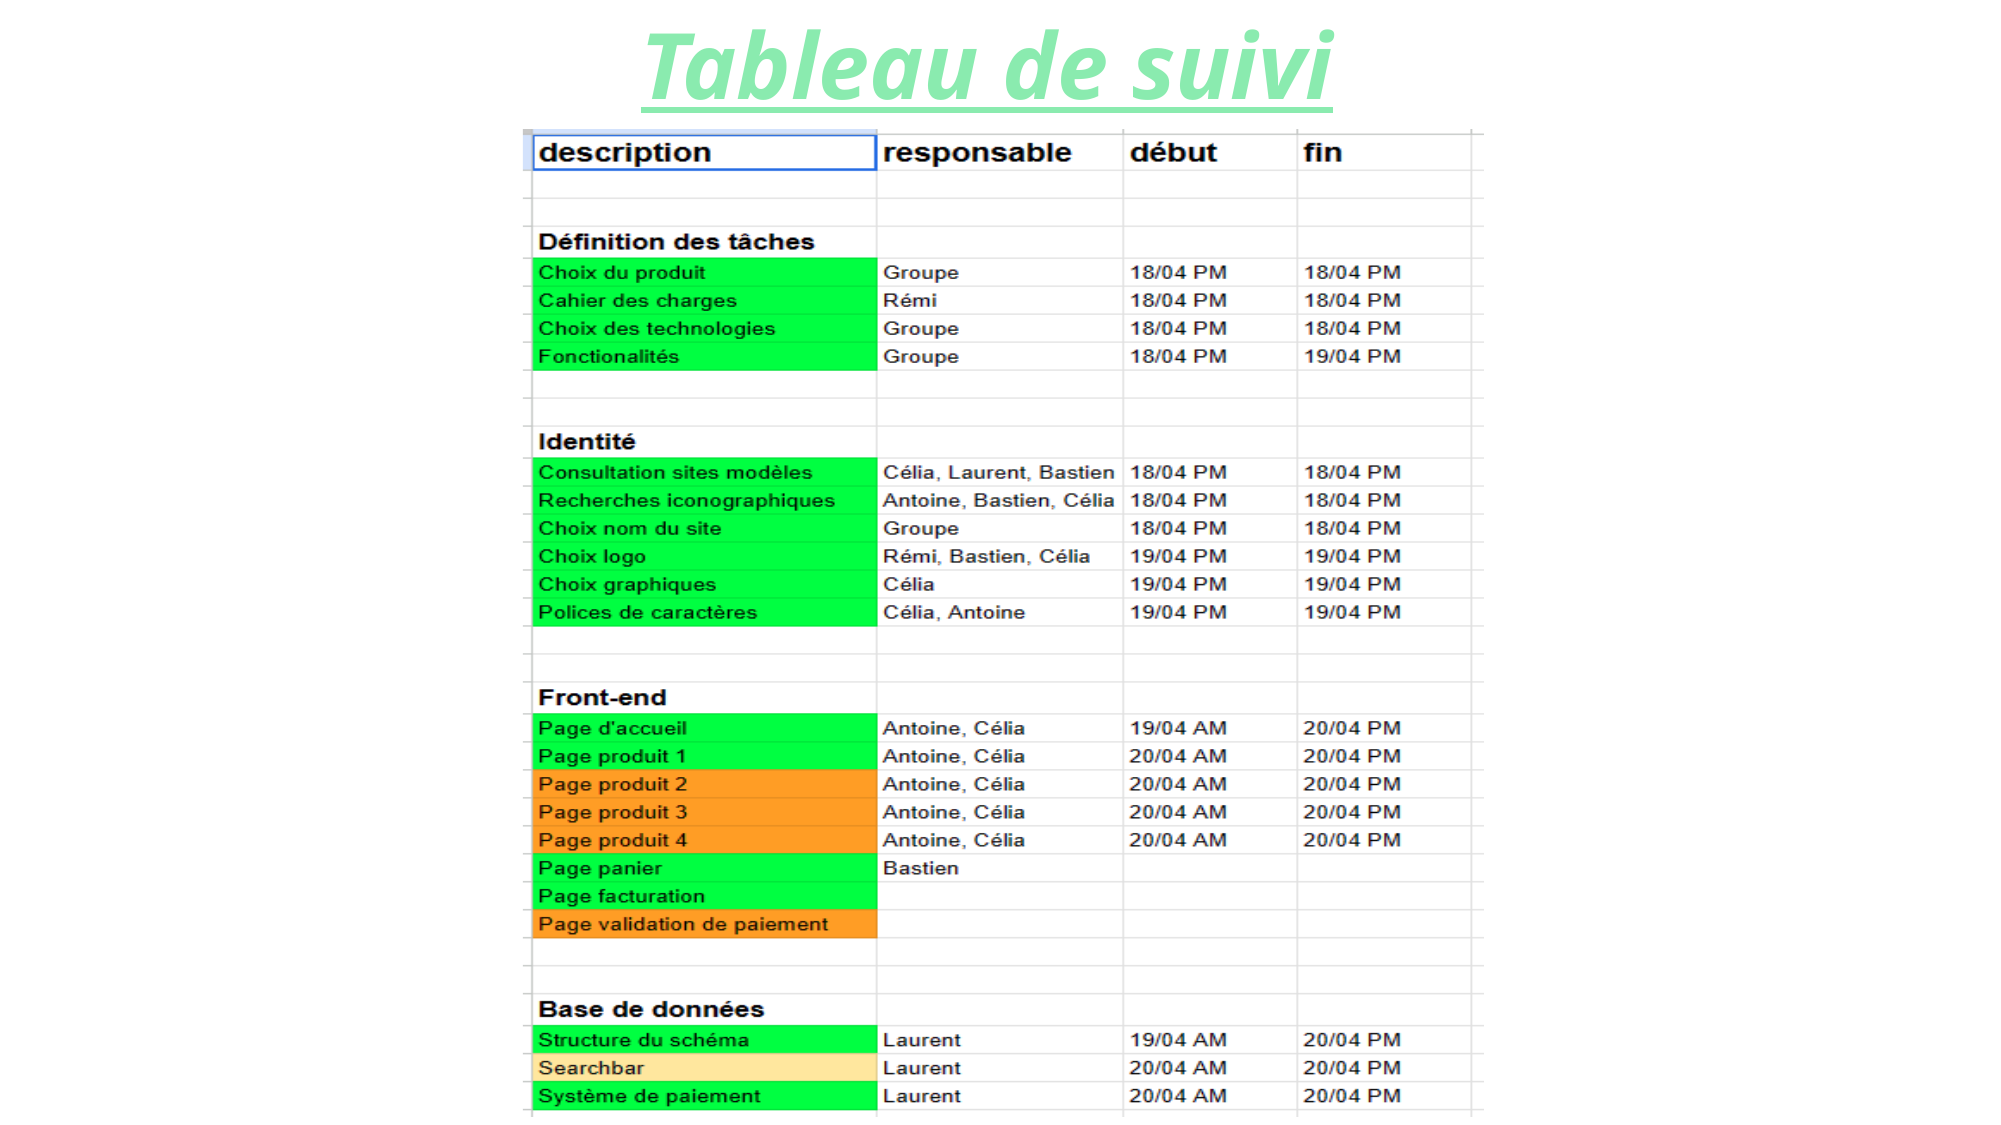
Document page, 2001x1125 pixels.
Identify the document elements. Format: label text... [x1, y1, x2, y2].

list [522, 129, 1485, 1117]
title Tableau de suivi [597, 8, 1377, 129]
